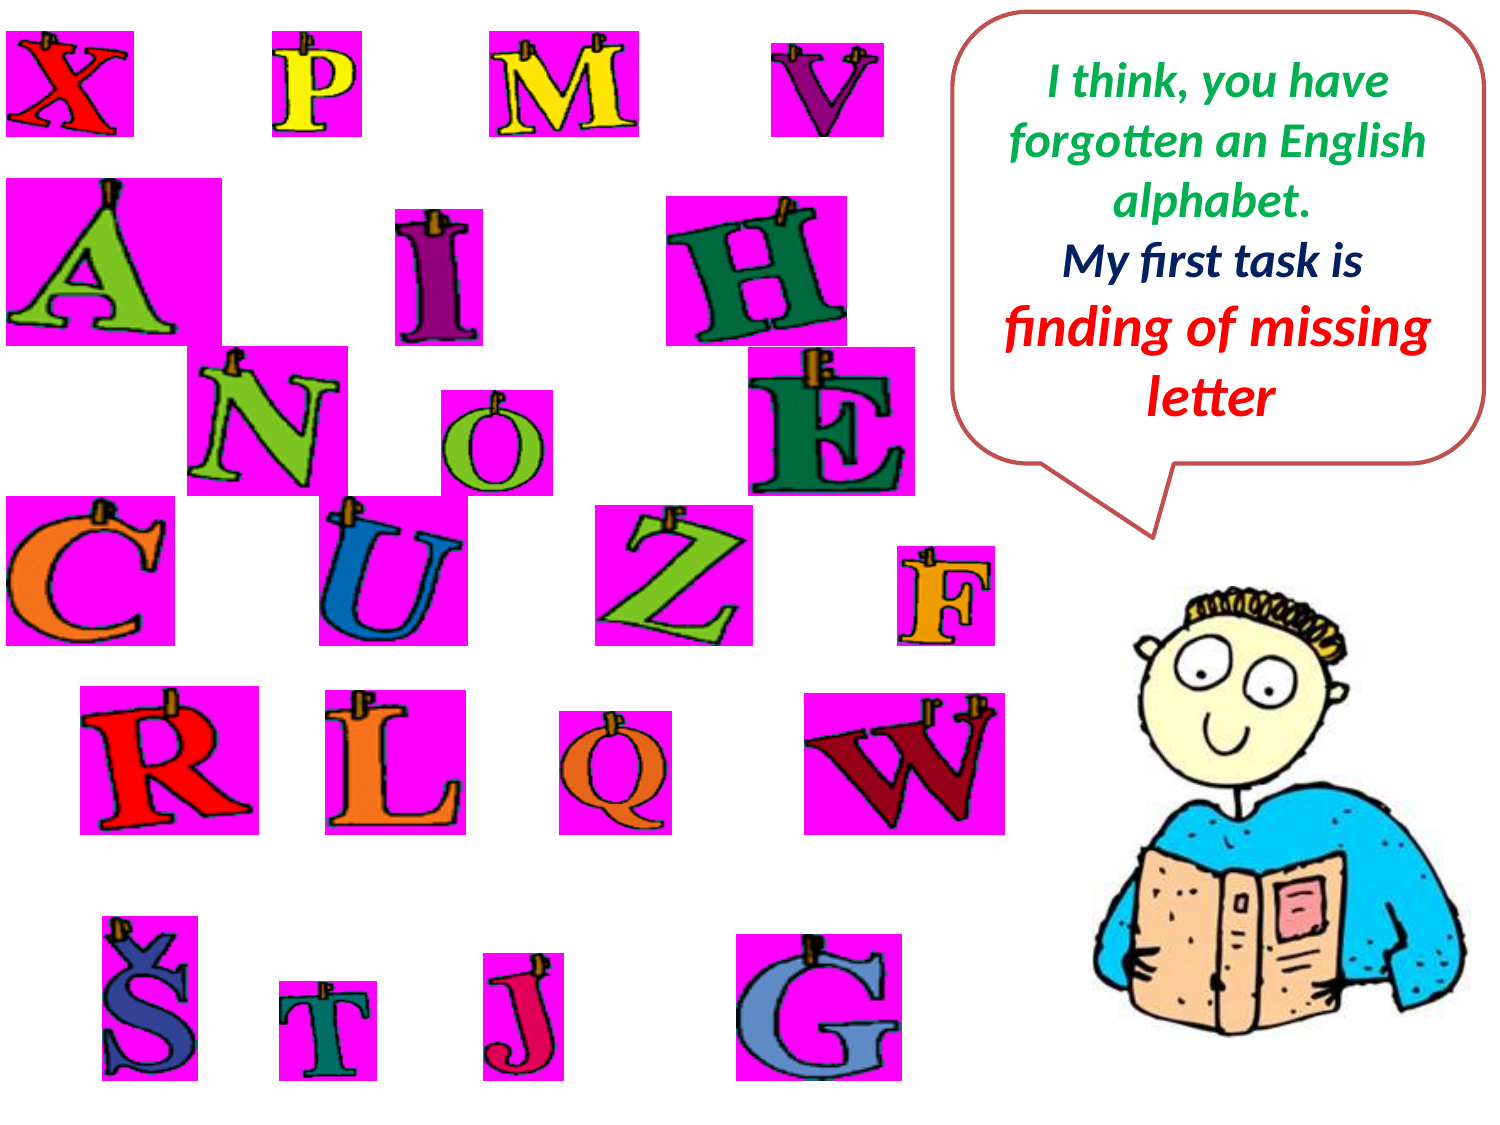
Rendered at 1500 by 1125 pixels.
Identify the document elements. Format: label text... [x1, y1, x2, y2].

text_box I think, you have forgotten an English alphabet. My first task is finding of missing letter [976, 9, 1487, 540]
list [0, 30, 1015, 1083]
picture [1092, 585, 1471, 1039]
